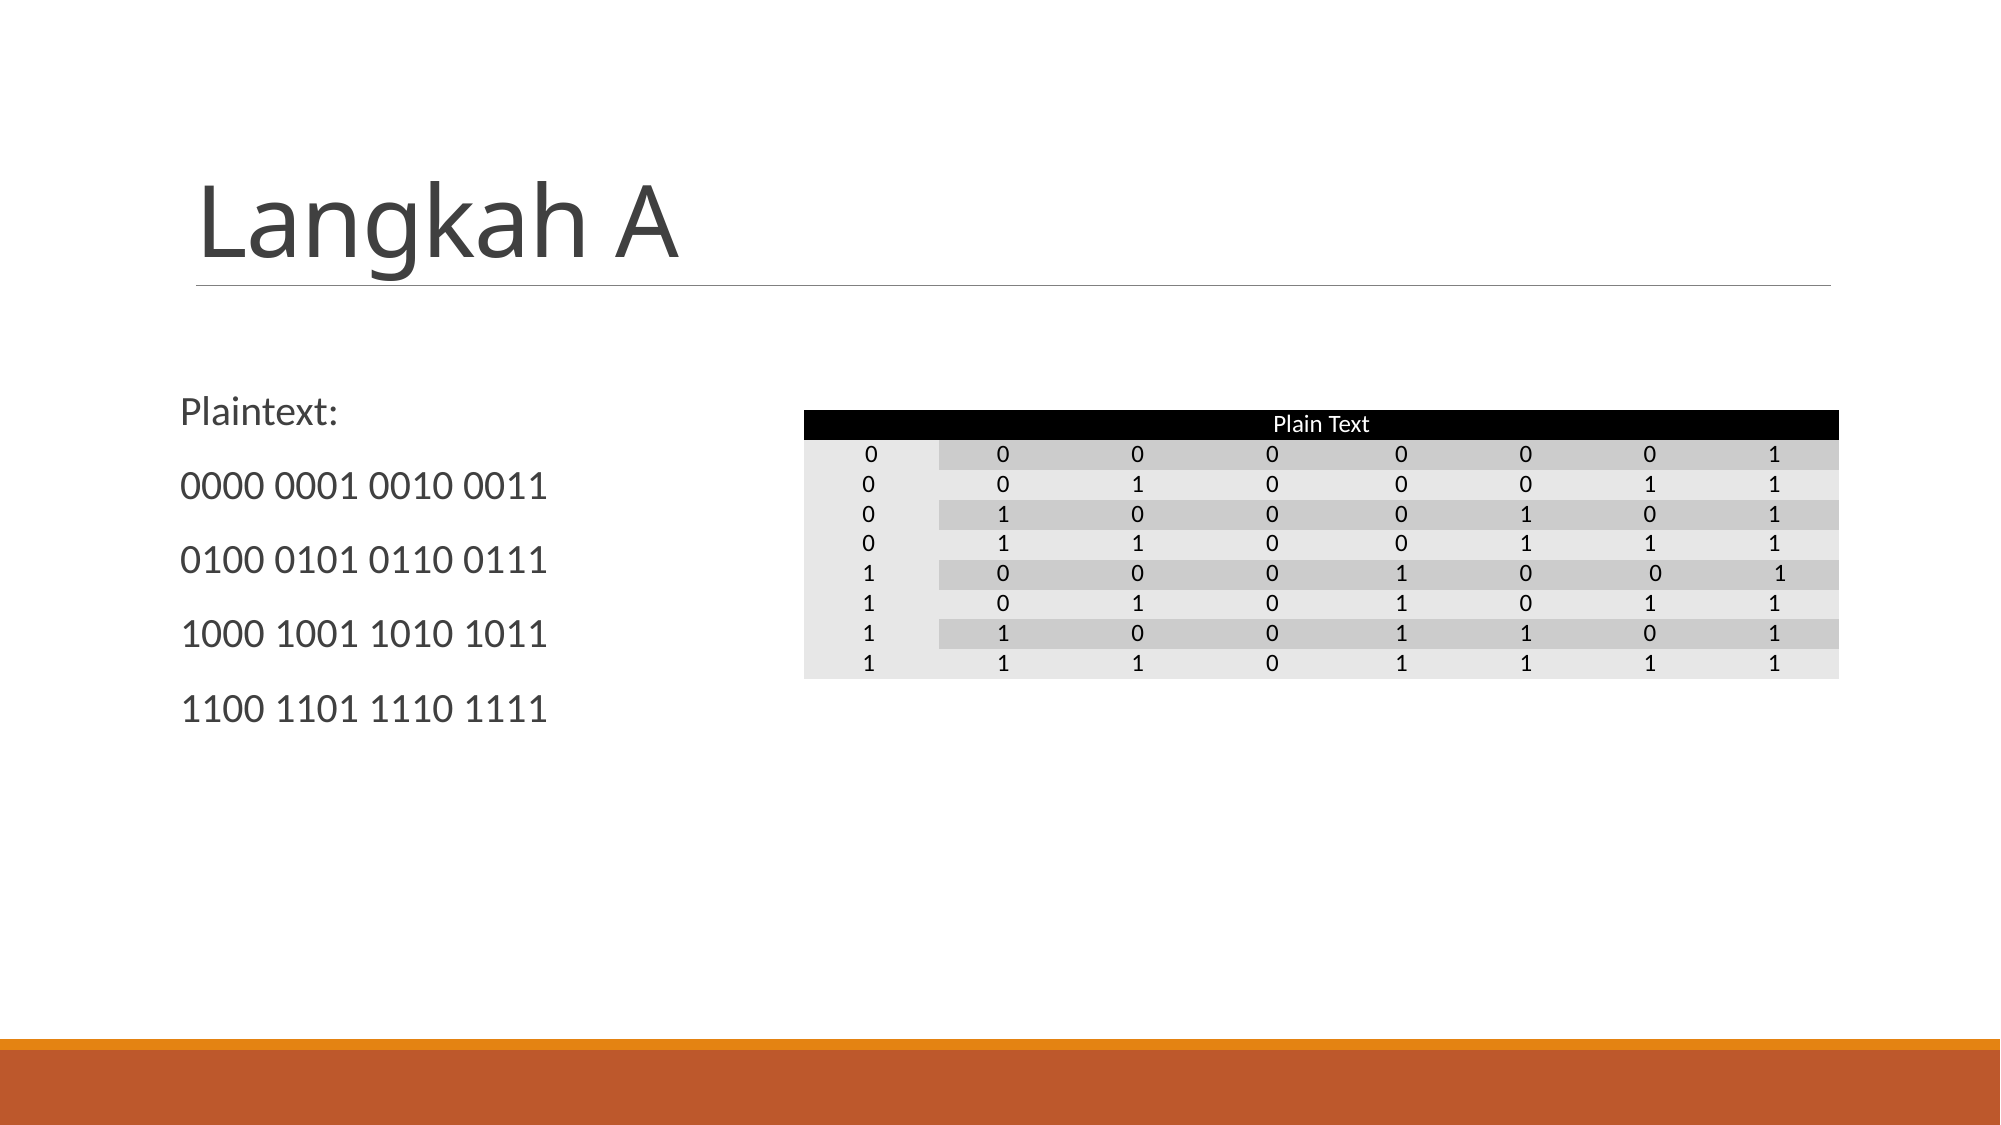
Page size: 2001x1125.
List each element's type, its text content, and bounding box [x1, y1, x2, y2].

table_cell 0 [1208, 649, 1342, 679]
table_cell 1 [804, 560, 939, 590]
table_cell 1 [1467, 619, 1591, 649]
table_cell 1 [804, 590, 939, 619]
table_cell 1 [804, 649, 939, 679]
table_cell 1 [1342, 619, 1467, 649]
table_cell 0 [1591, 619, 1715, 649]
table_cell 1 [1591, 649, 1715, 679]
table_cell 1 [1073, 530, 1208, 560]
table_cell 0 [1208, 530, 1342, 560]
table_cell 1 [939, 500, 1073, 530]
table_cell 1 [939, 649, 1073, 679]
table_cell 0 [1073, 500, 1208, 530]
table_cell 1 [939, 619, 1073, 649]
table_cell 0 [1073, 560, 1208, 590]
table_cell 1 [1715, 530, 1839, 560]
table_cell 1 [1715, 500, 1839, 530]
table_cell 0 [939, 470, 1073, 500]
table_cell 0 [1591, 500, 1715, 530]
table_cell 0 [1342, 530, 1467, 560]
table_cell 0 [1208, 619, 1342, 649]
table_cell 1 [939, 530, 1073, 560]
table_cell 0 [939, 590, 1073, 619]
table_cell 0 [1342, 470, 1467, 500]
table_cell 1 [1073, 649, 1208, 679]
table_cell 0 [1208, 560, 1342, 590]
table_cell 0 [939, 560, 1073, 590]
table_cell 1 [1715, 619, 1839, 649]
table_cell 0 [939, 440, 1073, 470]
list Plaintext: 0000 0001 0010 0011 0100 0101 0110 0111 1000 1001 1010 1011 1100 1101 1110 1111‬ [180, 302, 1830, 963]
table_cell 0 [1591, 440, 1715, 470]
title Langkah A [180, 47, 1830, 285]
table_cell 1 [1342, 649, 1467, 679]
table_cell 1 [1073, 470, 1208, 500]
table_cell 1 [1591, 470, 1715, 500]
table_cell 1 [1715, 440, 1839, 470]
table_cell 1 [1715, 649, 1839, 679]
table_cell 1 [1073, 590, 1208, 619]
table_cell 0 [1467, 590, 1591, 619]
table_cell 1 [1342, 590, 1467, 619]
table_cell 0 [1591, 560, 1715, 590]
table_cell 0 [804, 500, 939, 530]
table_cell 1 [1467, 649, 1591, 679]
table_header Plain Text [804, 410, 1839, 440]
table_cell 0 [804, 530, 939, 560]
table_cell 0 [1467, 560, 1591, 590]
table_cell 0 [1208, 500, 1342, 530]
table_cell 1 [1715, 560, 1839, 590]
table_cell 1 [1591, 530, 1715, 560]
table_cell 0 [1208, 470, 1342, 500]
table_cell 0 [804, 470, 939, 500]
table_cell 1 [1467, 500, 1591, 530]
table_cell 0 [1342, 440, 1467, 470]
table_cell 0 [1467, 470, 1591, 500]
table_cell 1 [1715, 590, 1839, 619]
table_cell 0 [1073, 619, 1208, 649]
table_cell 0 [1467, 440, 1591, 470]
table_cell 0 [1073, 440, 1208, 470]
table_cell 1 [1591, 590, 1715, 619]
table_cell 1 [1467, 530, 1591, 560]
table_cell 0 [1342, 500, 1467, 530]
table_cell 0 [804, 440, 939, 470]
table_cell 0 [1208, 590, 1342, 619]
table_cell 1 [1715, 470, 1839, 500]
table_cell 0 [1208, 440, 1342, 470]
table_cell 1 [1342, 560, 1467, 590]
table_cell 1 [804, 619, 939, 649]
